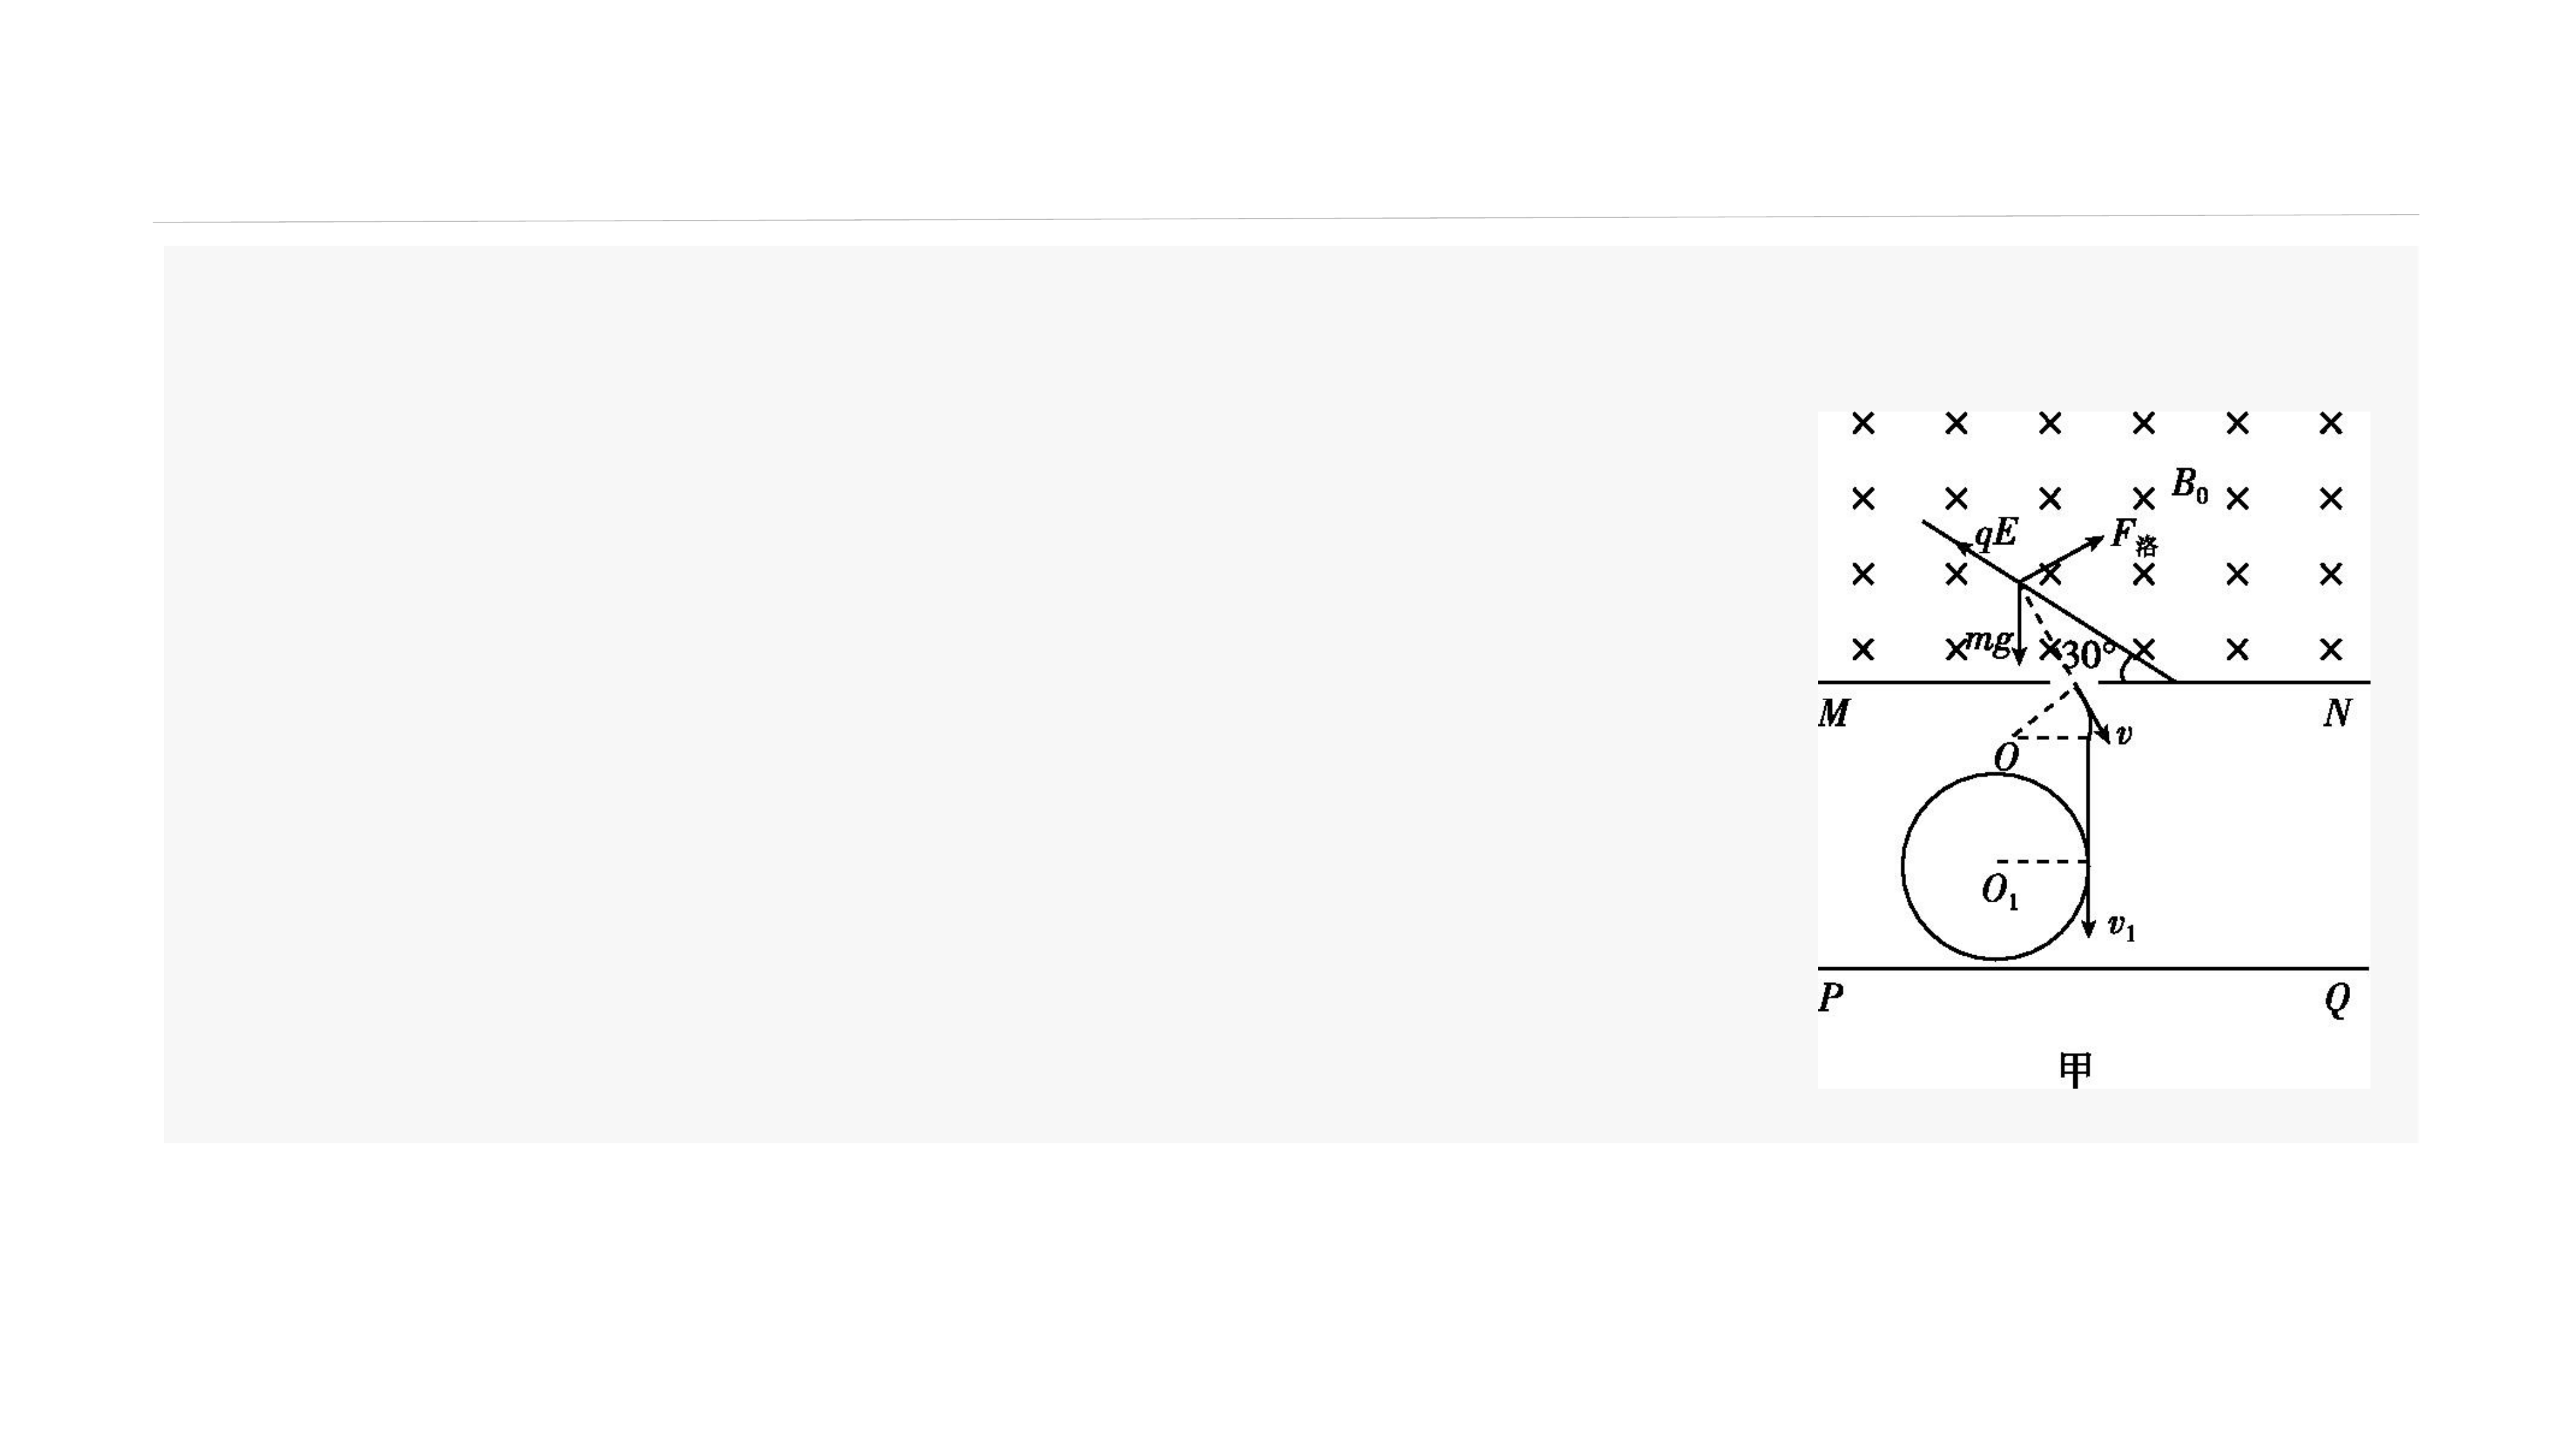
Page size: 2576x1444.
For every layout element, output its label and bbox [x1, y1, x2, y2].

picture [163, 245, 2419, 1143]
text_box [153, 214, 2420, 223]
